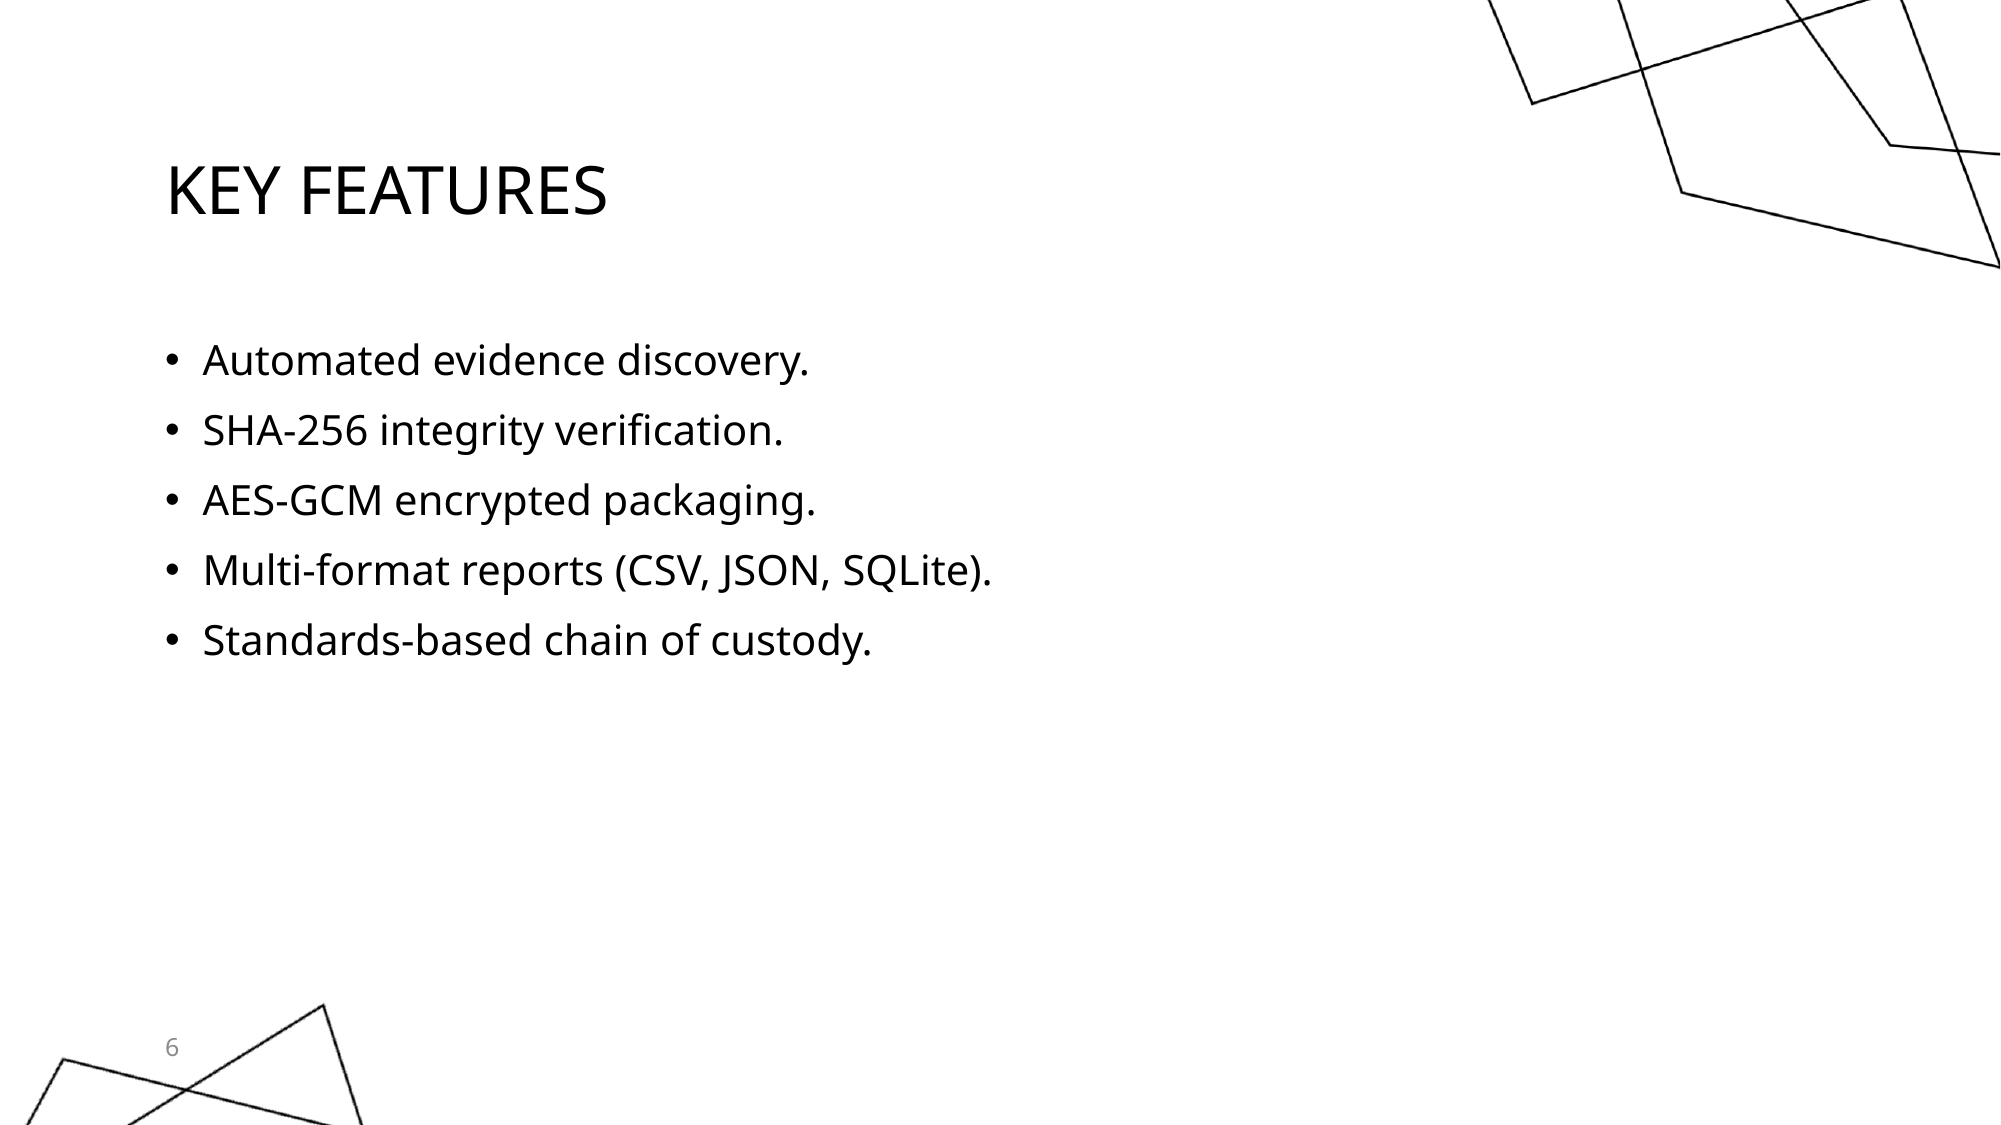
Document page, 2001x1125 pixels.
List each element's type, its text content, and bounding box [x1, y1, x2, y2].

slide_number 6 [150, 1024, 254, 1074]
picture [1412, 0, 2001, 277]
list Automated evidence discovery. SHA-256 integrity verification. AES-GCM encrypted packaging. Multi-format reports (CSV, JSON, SQLite). Standards-based chain of custody. [150, 332, 1258, 947]
picture [0, 976, 408, 1125]
title Key Features [150, 59, 1863, 326]
